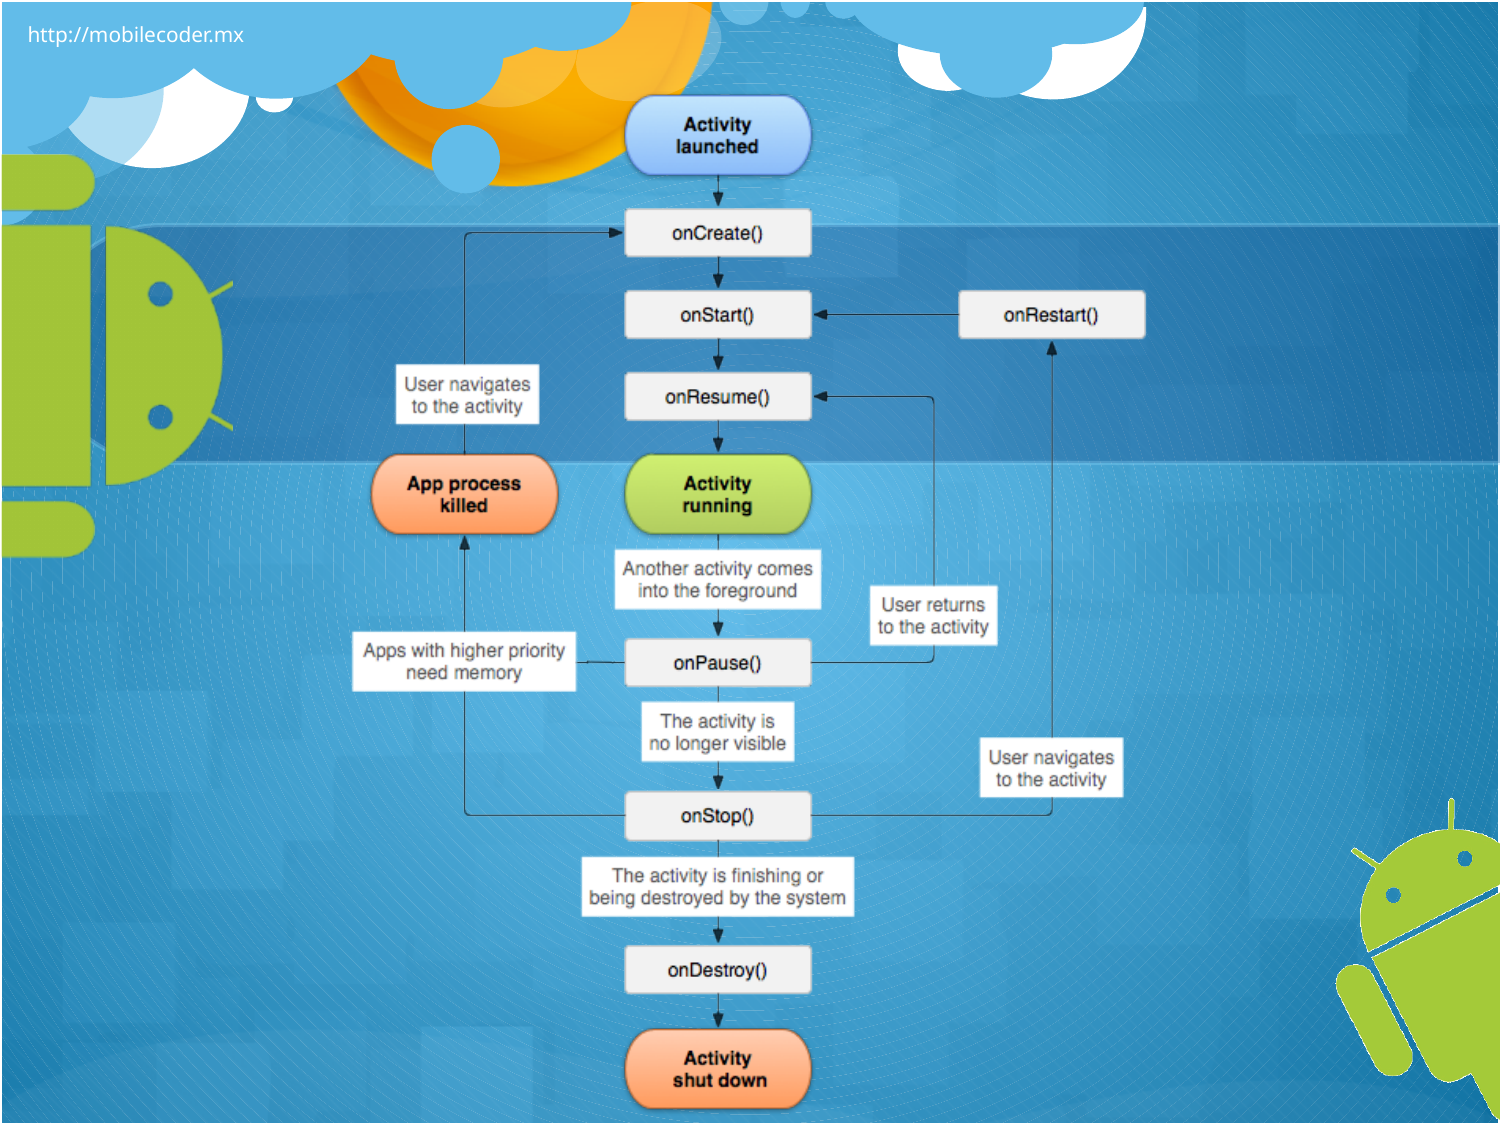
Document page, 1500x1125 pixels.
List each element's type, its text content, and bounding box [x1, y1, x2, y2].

footer http://mobilecoder.mx [12, 19, 463, 50]
picture [0, 2, 1500, 1125]
list [232, 222, 341, 228]
